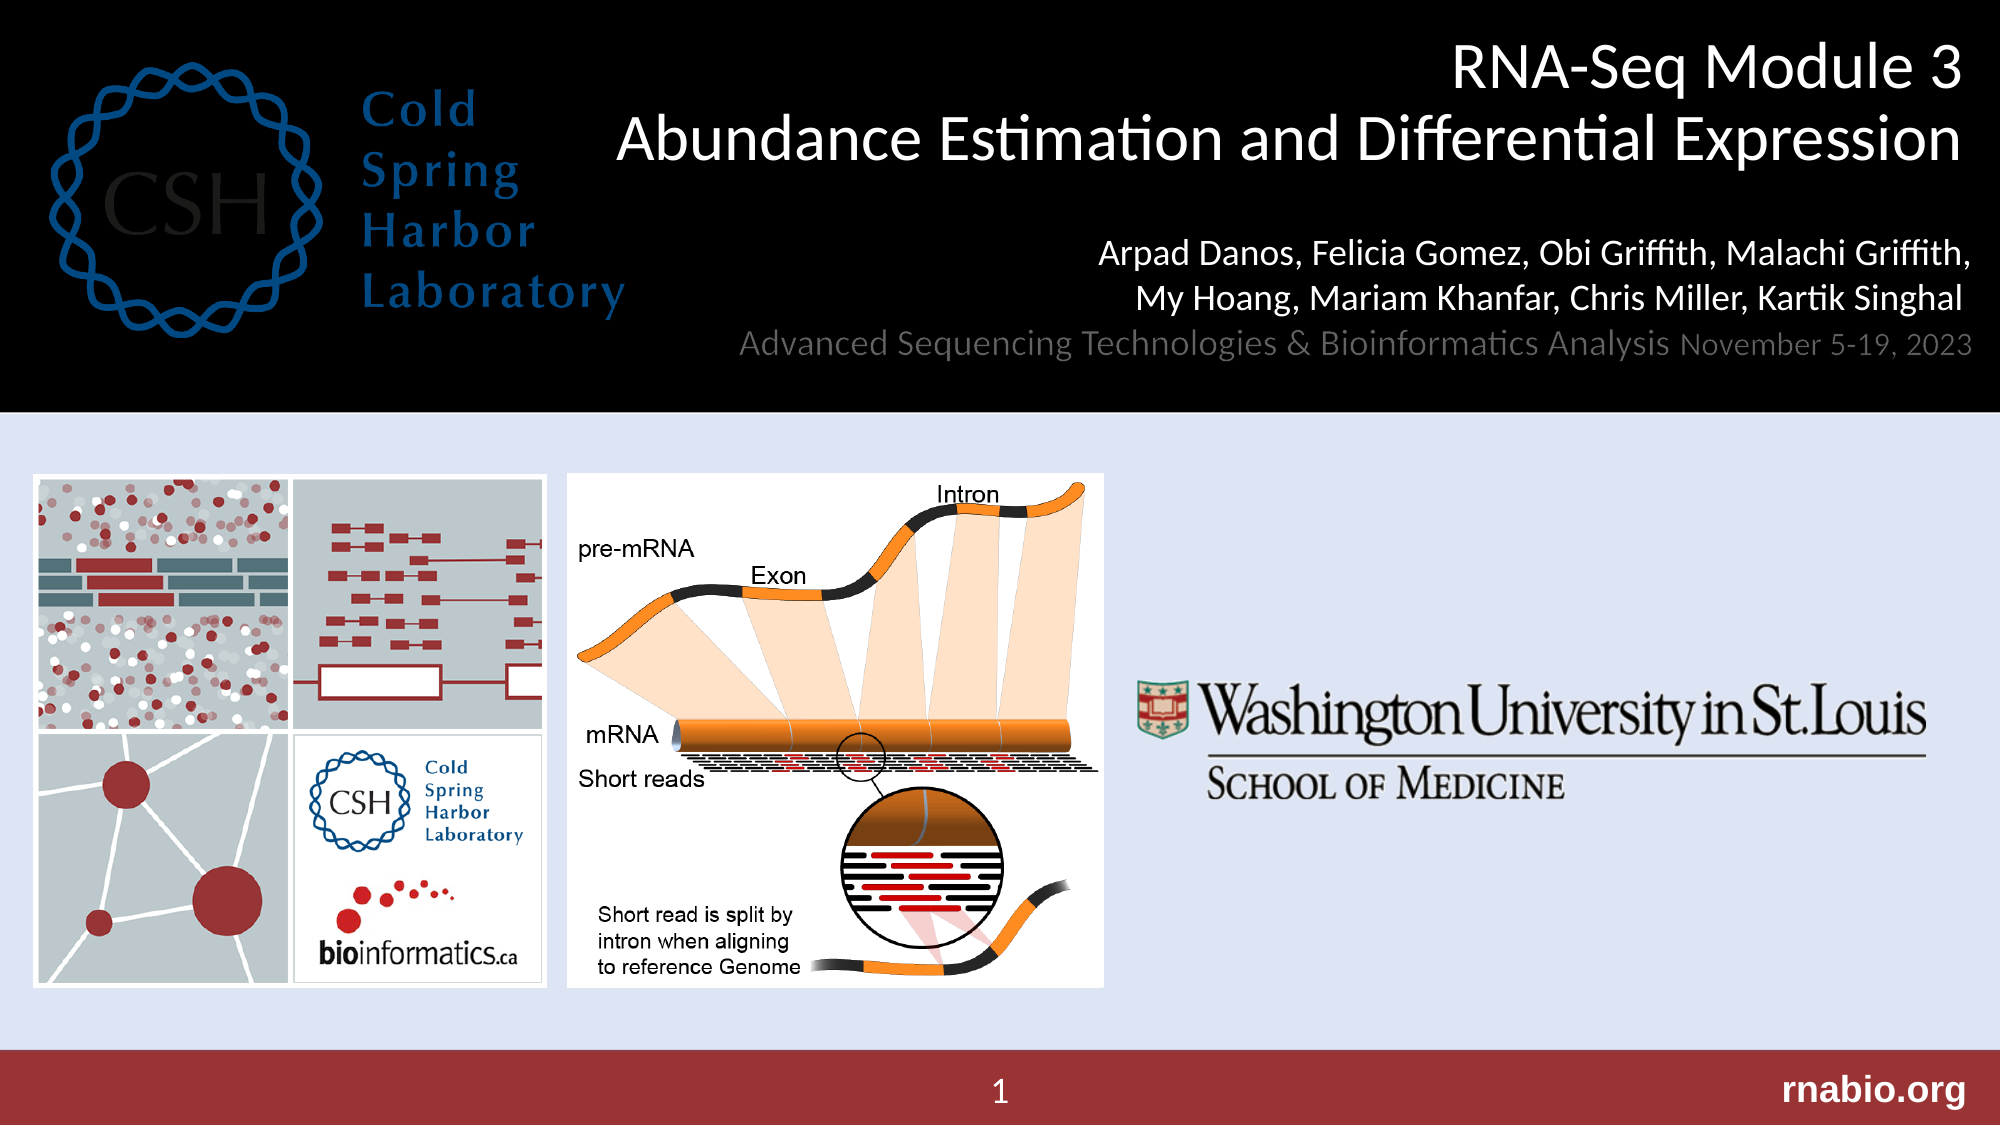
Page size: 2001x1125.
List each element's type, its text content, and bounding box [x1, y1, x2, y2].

text_box [0, 413, 2000, 1052]
text_box RNA-Seq Module 3 Abundance Estimation and Differential Expression [478, 23, 1979, 239]
picture [1136, 612, 2000, 880]
picture [49, 62, 598, 338]
text_box Arpad Danos, Felicia Gomez, Obi Griffith, Malachi Griffith, My Hoang, Mariam Khanfar, Chris Miller, Kartik Singhal Advanced Sequencing Technologies & Bioinformatics Analysis November 5-19, 2023 [598, 199, 1988, 391]
picture [33, 474, 547, 988]
picture [567, 473, 1104, 988]
